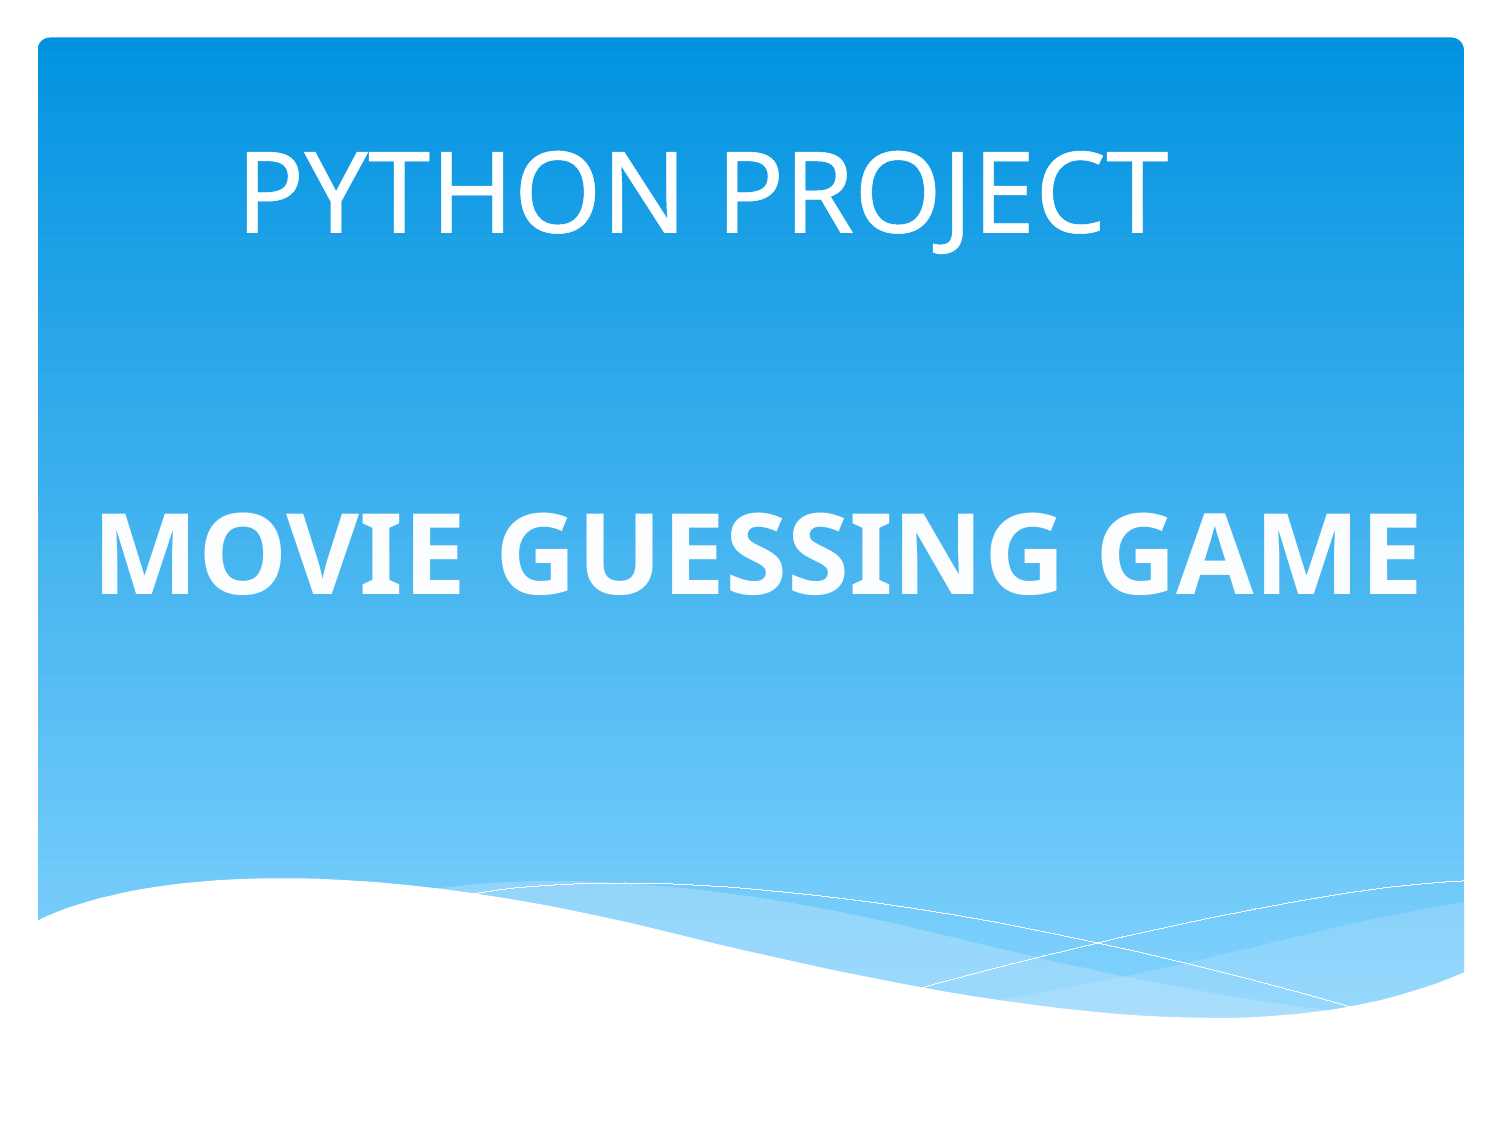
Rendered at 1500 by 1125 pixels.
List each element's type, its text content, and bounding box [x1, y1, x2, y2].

text_box MOVIE GUESSING GAME [77, 474, 1439, 625]
text_box PYTHON PROJECT [221, 112, 1184, 263]
